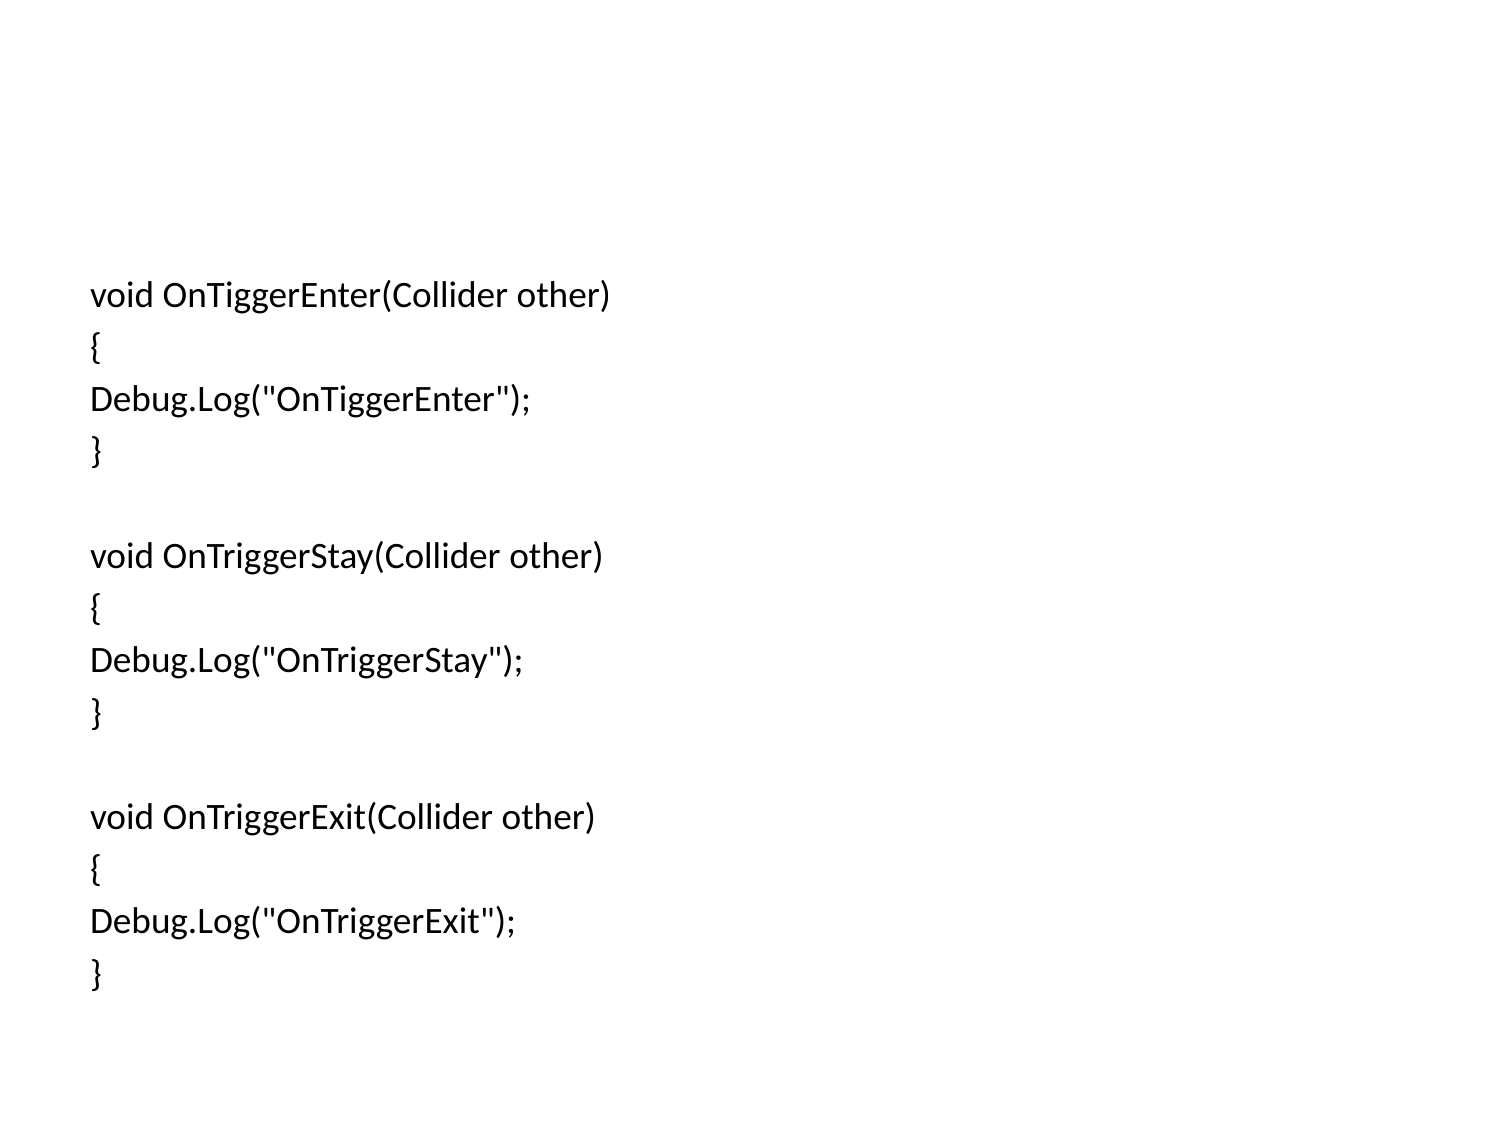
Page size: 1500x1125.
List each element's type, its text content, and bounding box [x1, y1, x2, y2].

list void OnTiggerEnter(Collider other) { Debug.Log("OnTiggerEnter"); } void OnTriggerStay(Collider other) { Debug.Log("OnTriggerStay"); } void OnTriggerExit(Collider other) { Debug.Log("OnTriggerExit"); } [75, 262, 1425, 1005]
